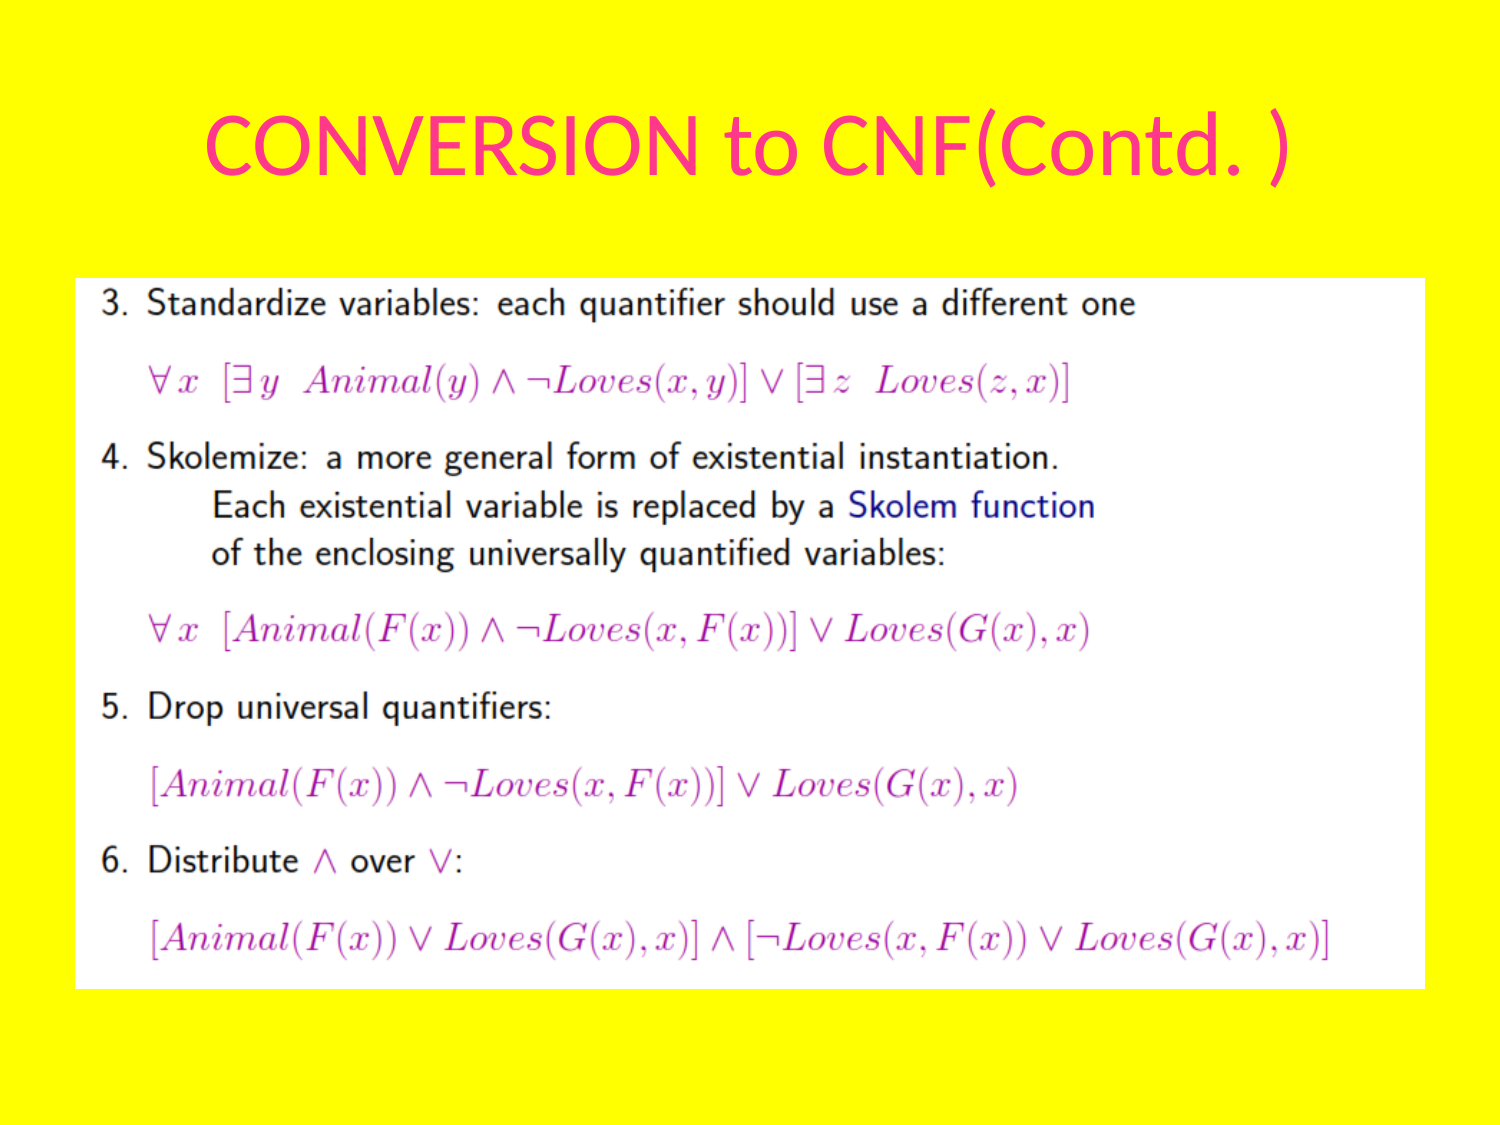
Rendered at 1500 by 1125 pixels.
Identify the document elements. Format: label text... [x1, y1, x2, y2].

title CONVERSION to CNF(Contd. ) [75, 45, 1425, 233]
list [74, 278, 1426, 989]
